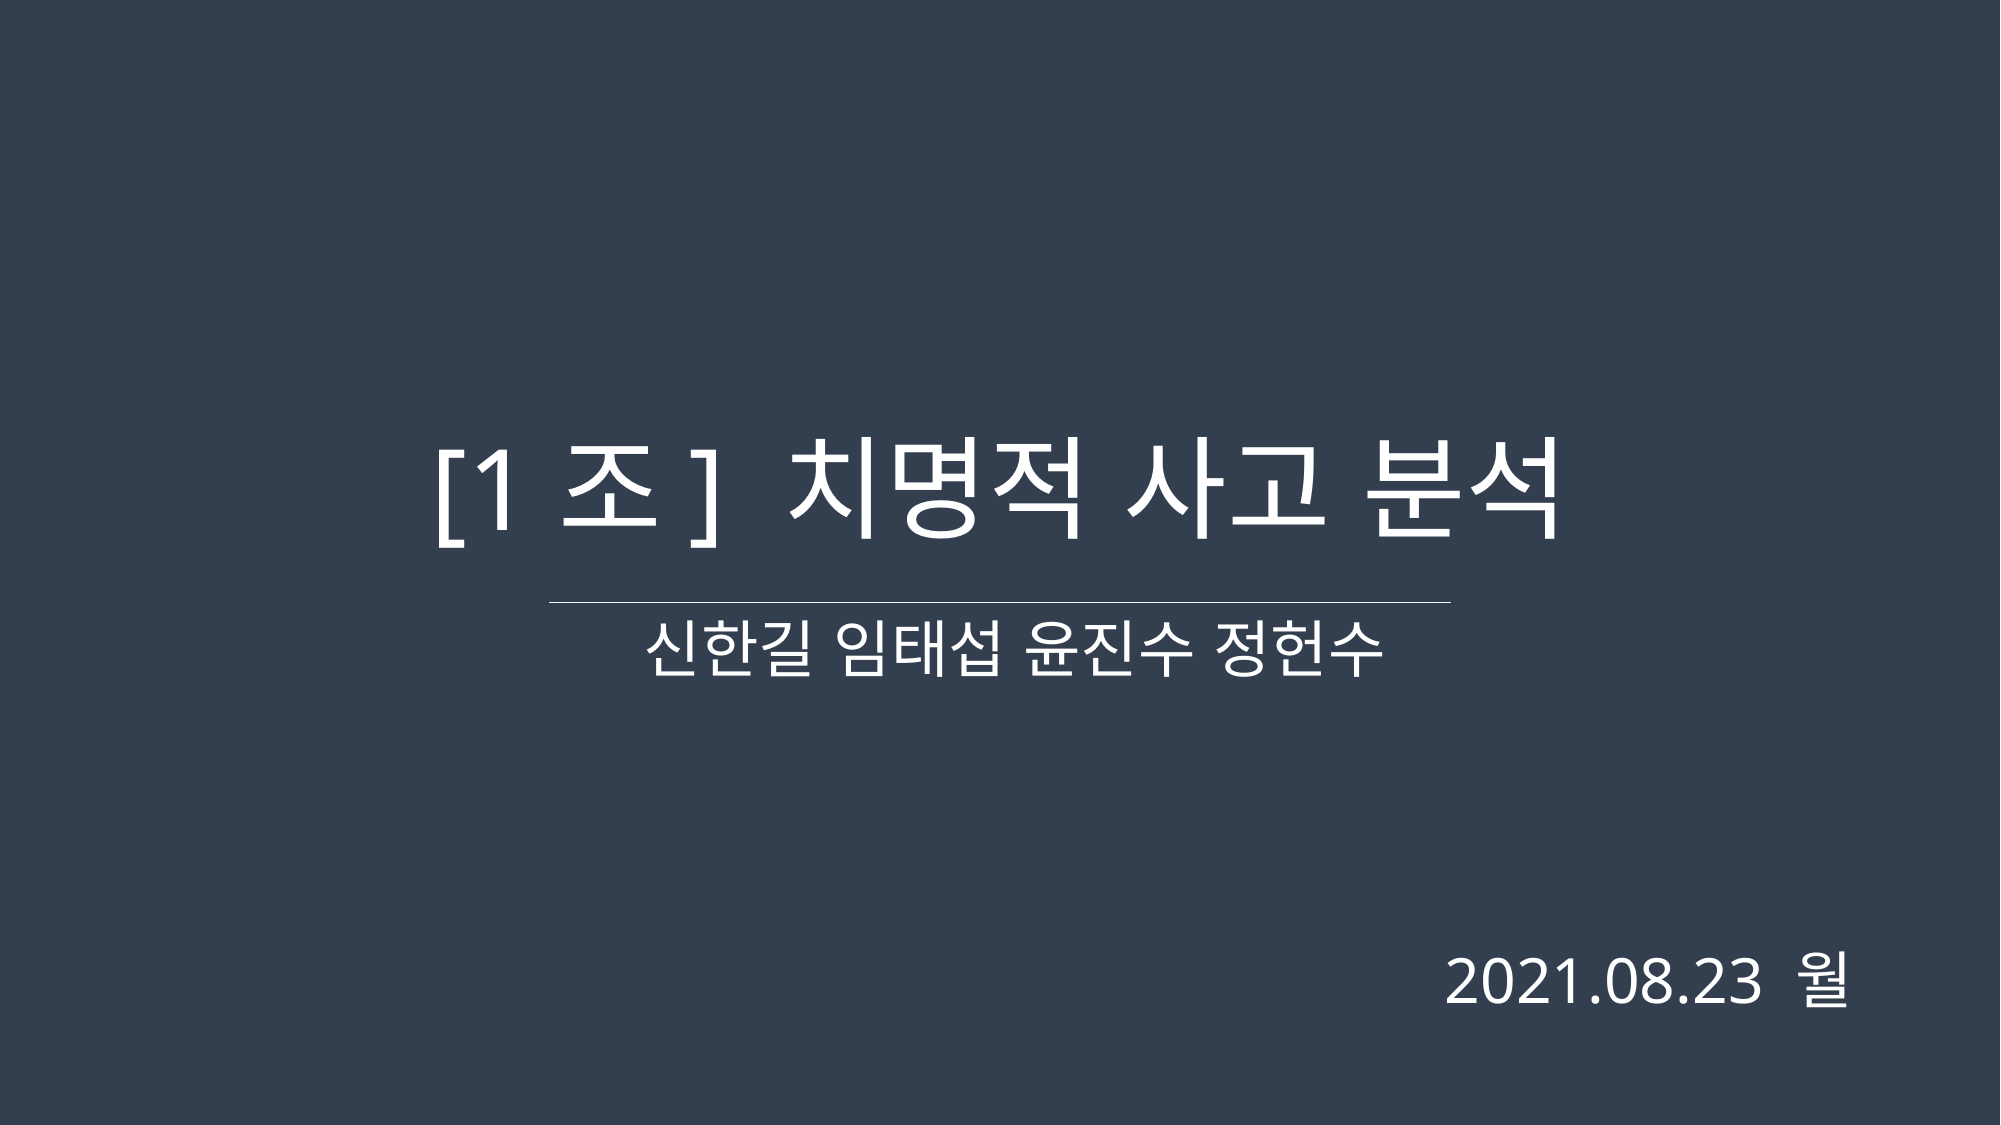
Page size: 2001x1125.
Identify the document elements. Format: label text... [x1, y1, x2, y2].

text_box 2021.08.23 월 [1430, 933, 1868, 1024]
text_box [1조] 치명적 사고 분석 [415, 410, 1585, 561]
text_box 신한길 임태섭 윤진수 정헌수 [628, 603, 1402, 693]
